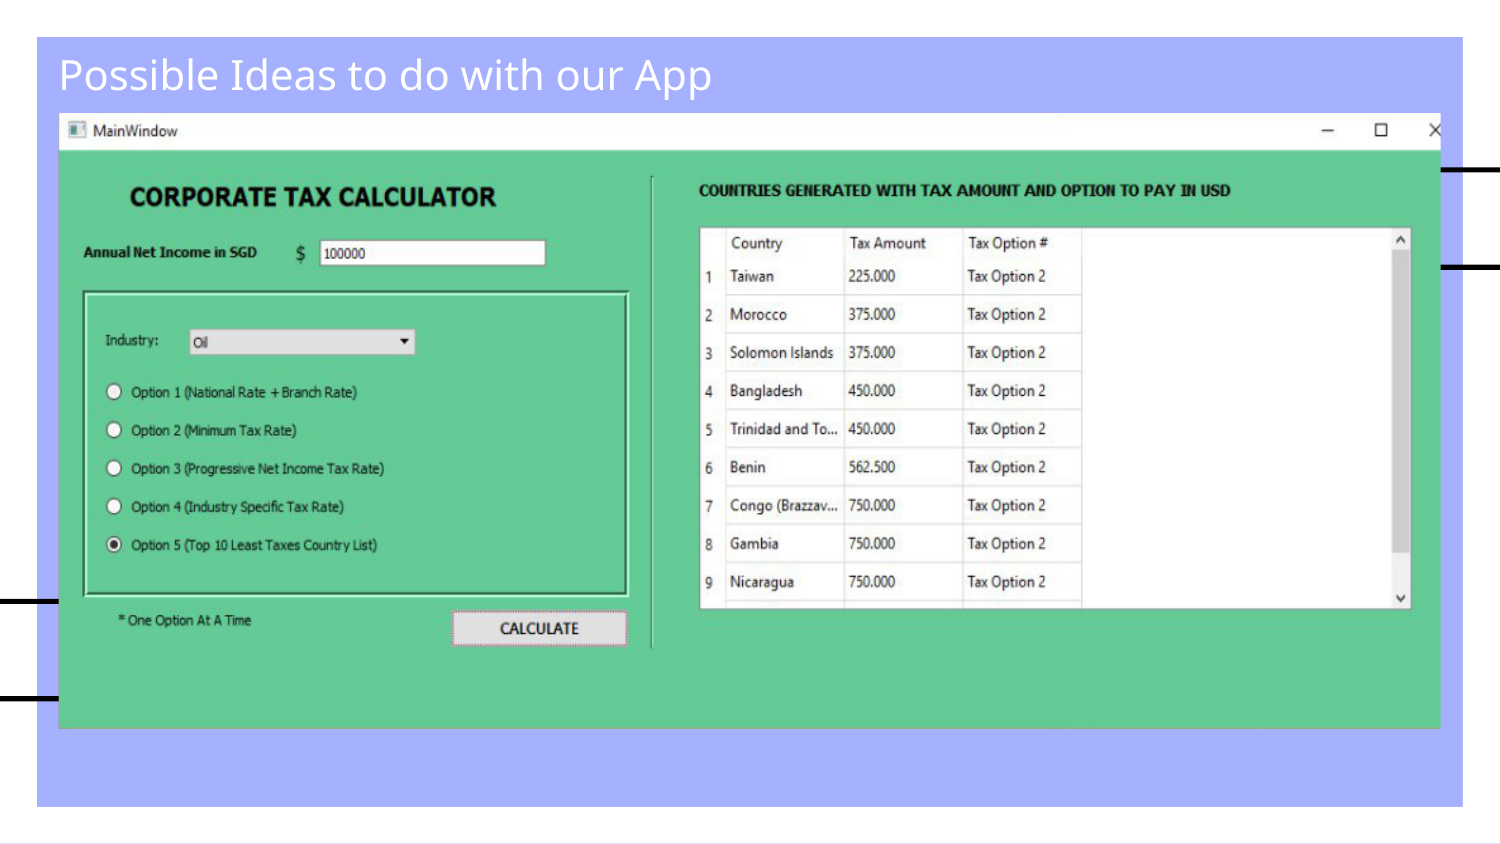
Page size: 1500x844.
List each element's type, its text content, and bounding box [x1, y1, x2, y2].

title Possible Ideas to do with our App [14, 15, 758, 114]
picture [58, 113, 1441, 730]
